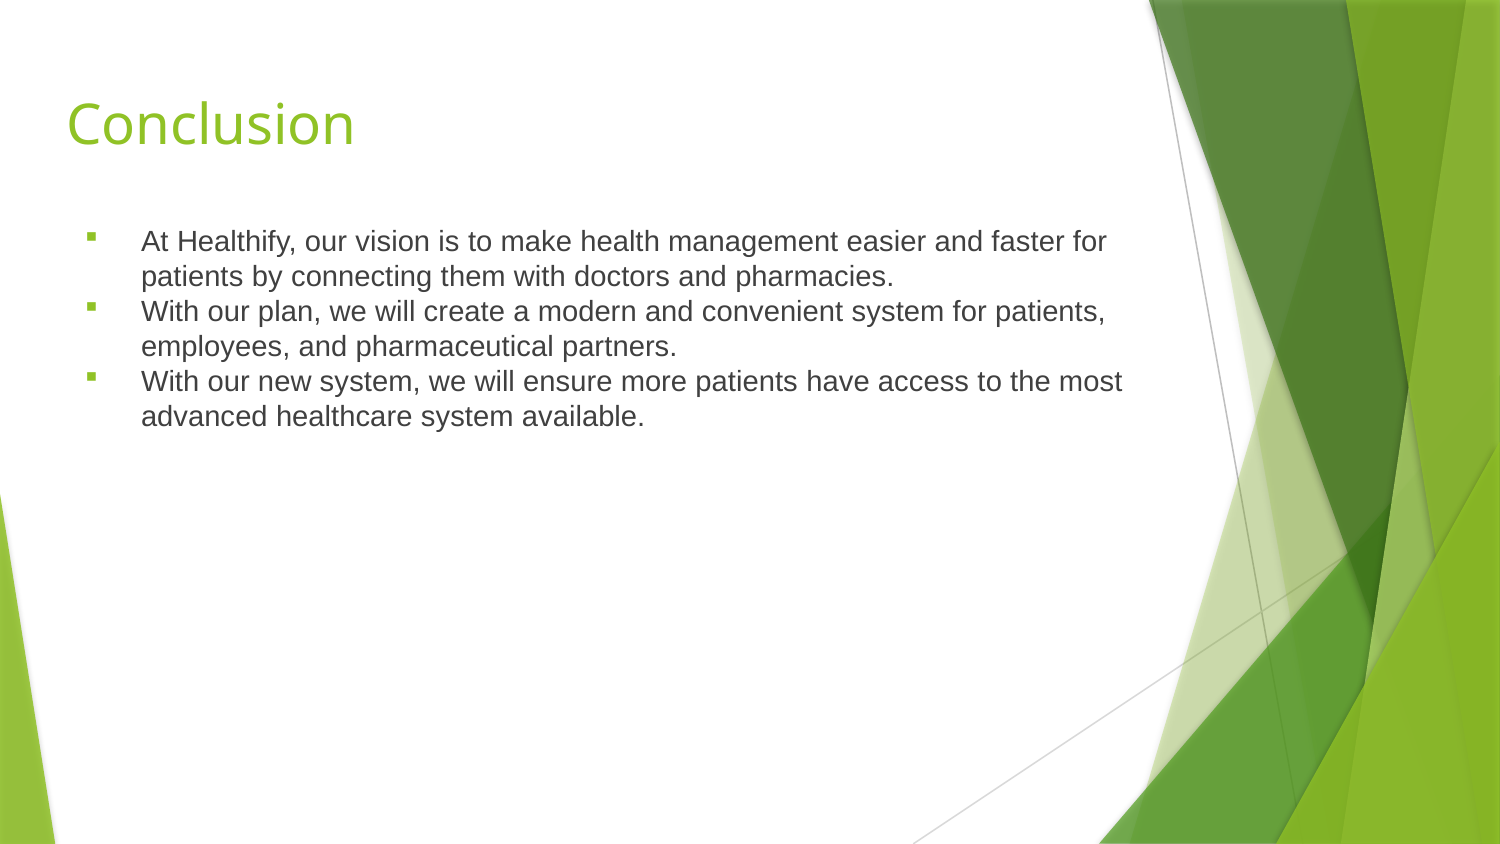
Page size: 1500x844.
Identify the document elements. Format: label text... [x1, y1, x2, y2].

title Conclusion [51, 72, 1449, 189]
list At Healthify, our vision is to make health management easier and faster for patients by connecting them with doctors and pharmacies. With our plan, we will create a modern and convenient system for patients, employees, and pharmaceutical partners. With our new system, we will ensure more patients have access to the most advanced healthcare system available. [51, 207, 1183, 750]
